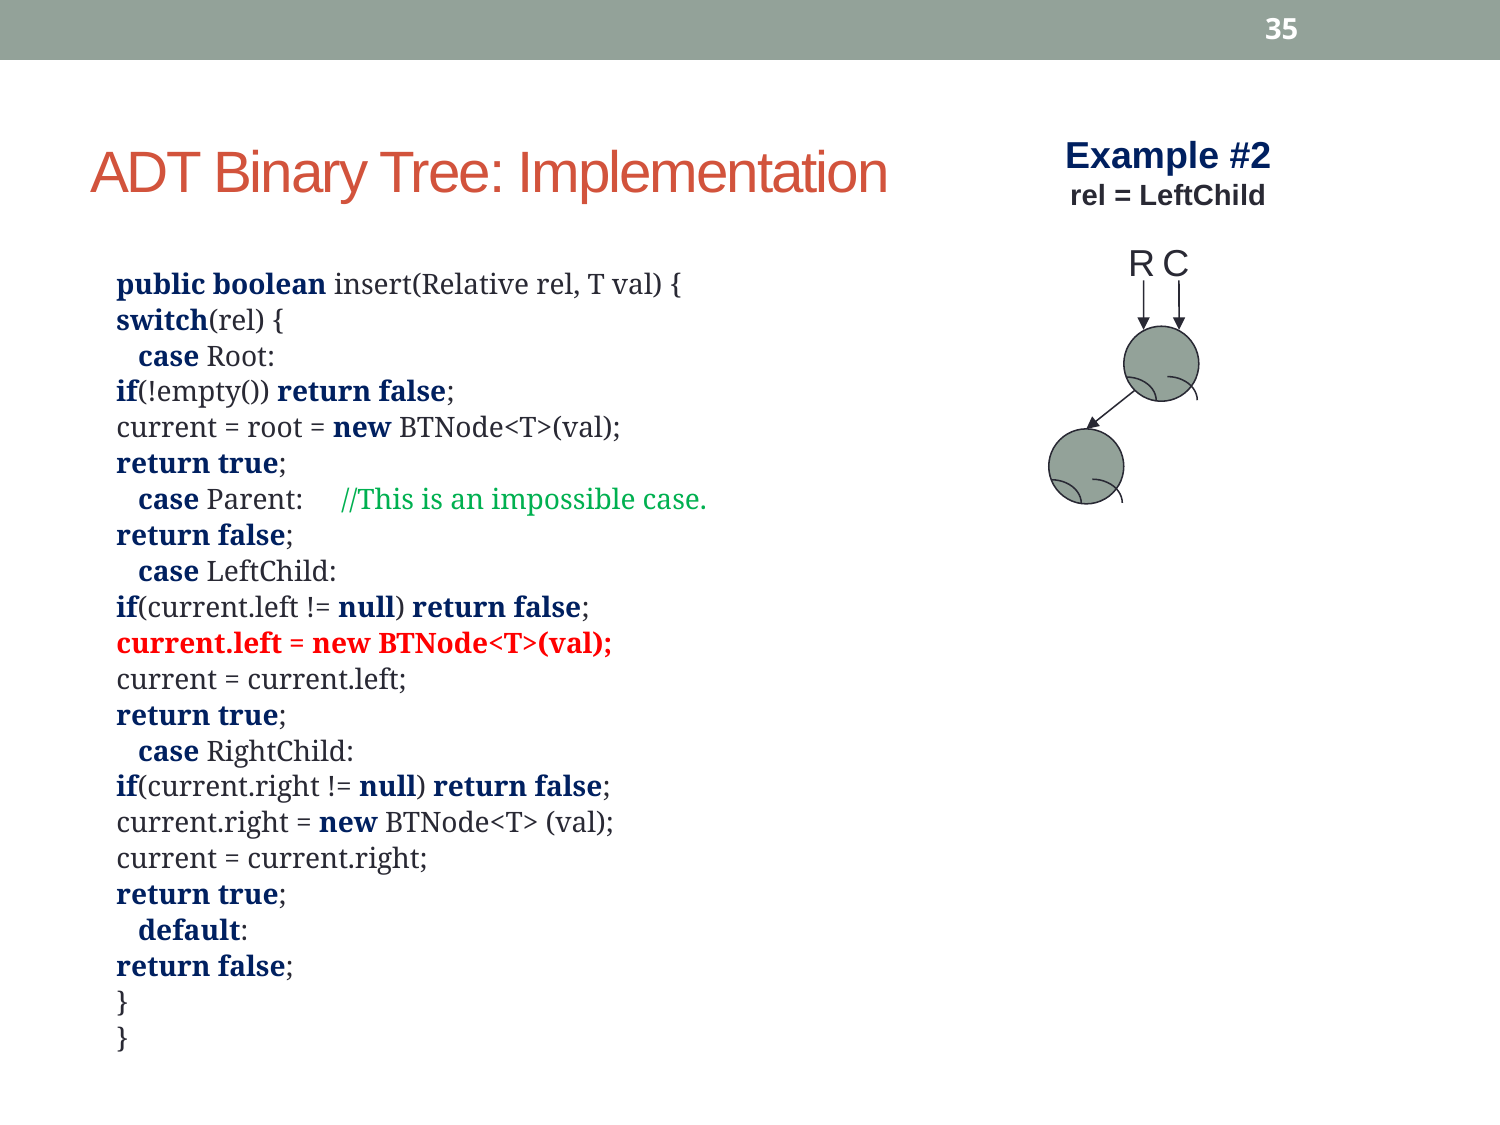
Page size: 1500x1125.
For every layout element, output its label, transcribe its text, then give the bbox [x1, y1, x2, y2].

text_box [1137, 280, 1150, 323]
text_box C [1147, 231, 1204, 292]
text_box Example #2 rel = LeftChild [1050, 123, 1286, 219]
title ADT Binary Tree: Implementation [75, 87, 1425, 250]
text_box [1021, 428, 1125, 528]
text_box R [1113, 231, 1147, 292]
text_box [1172, 280, 1186, 323]
list public boolean insert(Relative rel, T val) { switch(rel) { case Root: if(!empty()) return false; current = root = new BTNode<T>(val); return true; case Parent: //This is an impossible case. return false; case LeftChild: if(current.left != null) return false; current.left = new BTNode<T>(val); current = current.left; return true; case RightChild: if(current.right != null) return false; current.right = new BTNode<T> (val); current = current.right; return true; default: return false; } } [75, 262, 1425, 1063]
slide_number 35 [1250, 3, 1425, 57]
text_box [1096, 325, 1200, 425]
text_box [1085, 389, 1136, 430]
